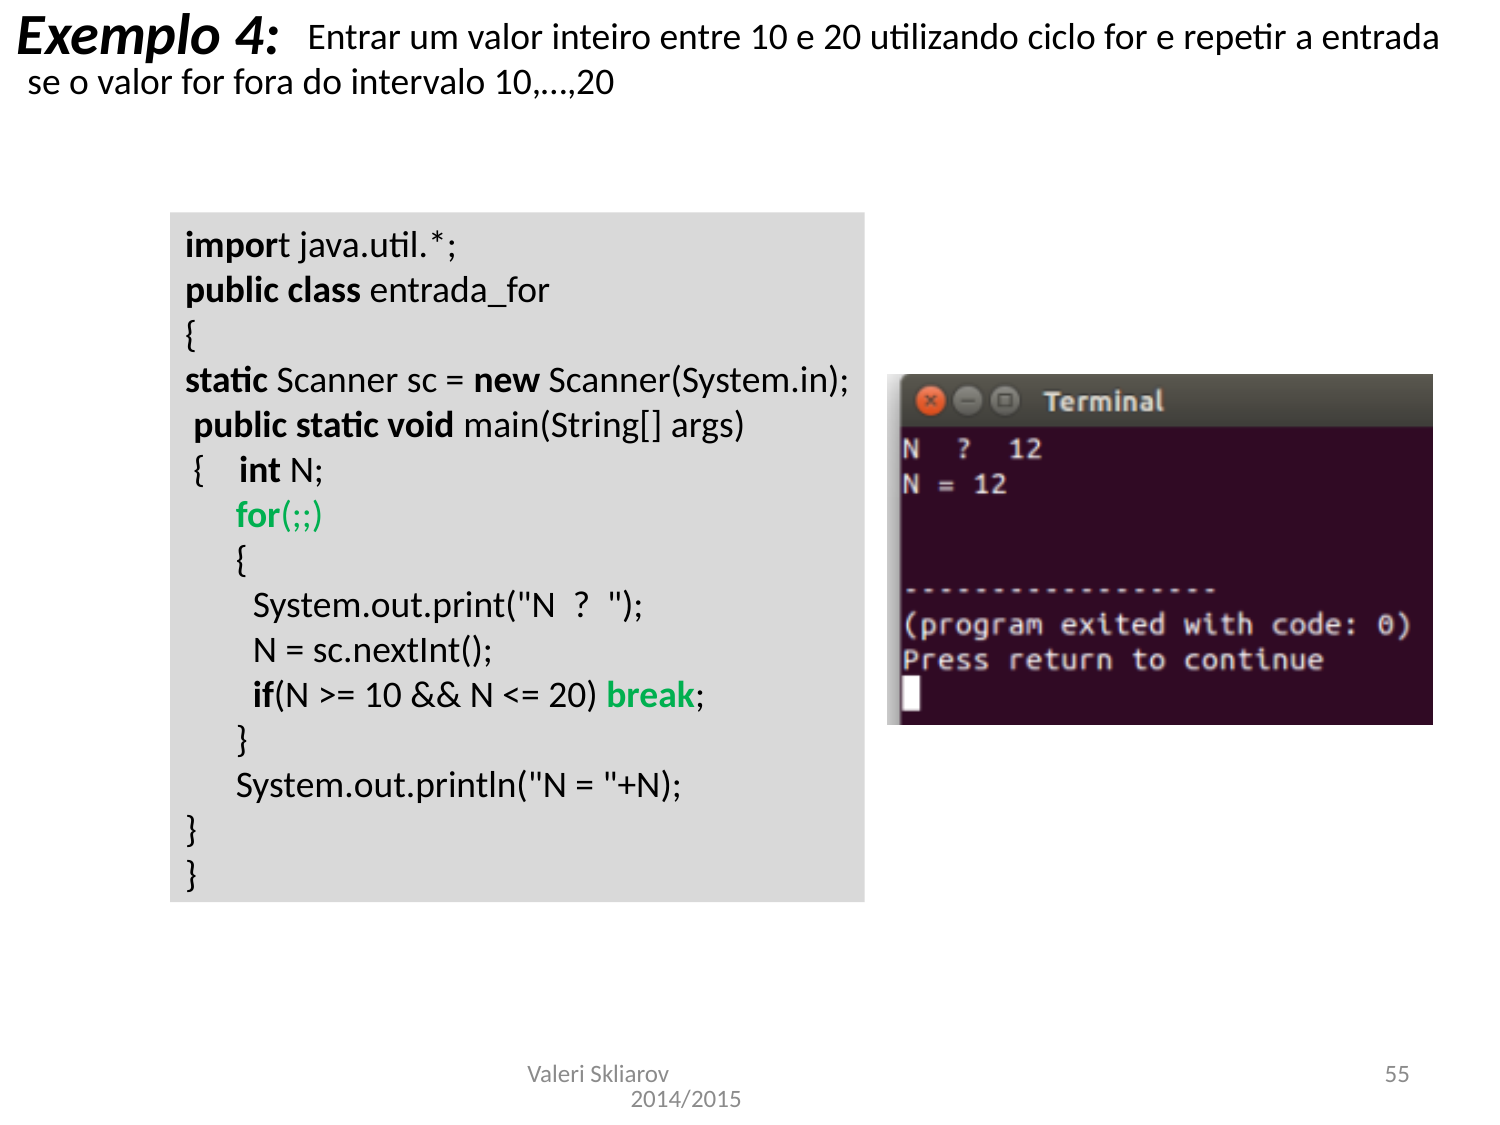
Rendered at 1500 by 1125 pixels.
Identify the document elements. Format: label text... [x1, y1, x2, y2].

footer Valeri Skliarov 2014/2015 [512, 1042, 988, 1103]
picture [887, 374, 1433, 726]
text_box Exemplo 4: [1, 0, 296, 74]
text_box Entrar um valor inteiro entre 10 e 20 utilizando ciclo for e repetir a entrada se o valor for fora do intervalo 10,…,20 [12, 4, 1475, 110]
text_box import java.util.*; public class entrada_for { static Scanner sc = new Scanner(System.in); public static void main(String[] args) { int N; for(;;) { System.out.print("N ? "); N = sc.nextInt(); if(N >= 10 && N <= 20) break; } System.out.println("N = "+N); } } [170, 212, 865, 903]
slide_number 55 [1074, 1042, 1425, 1103]
